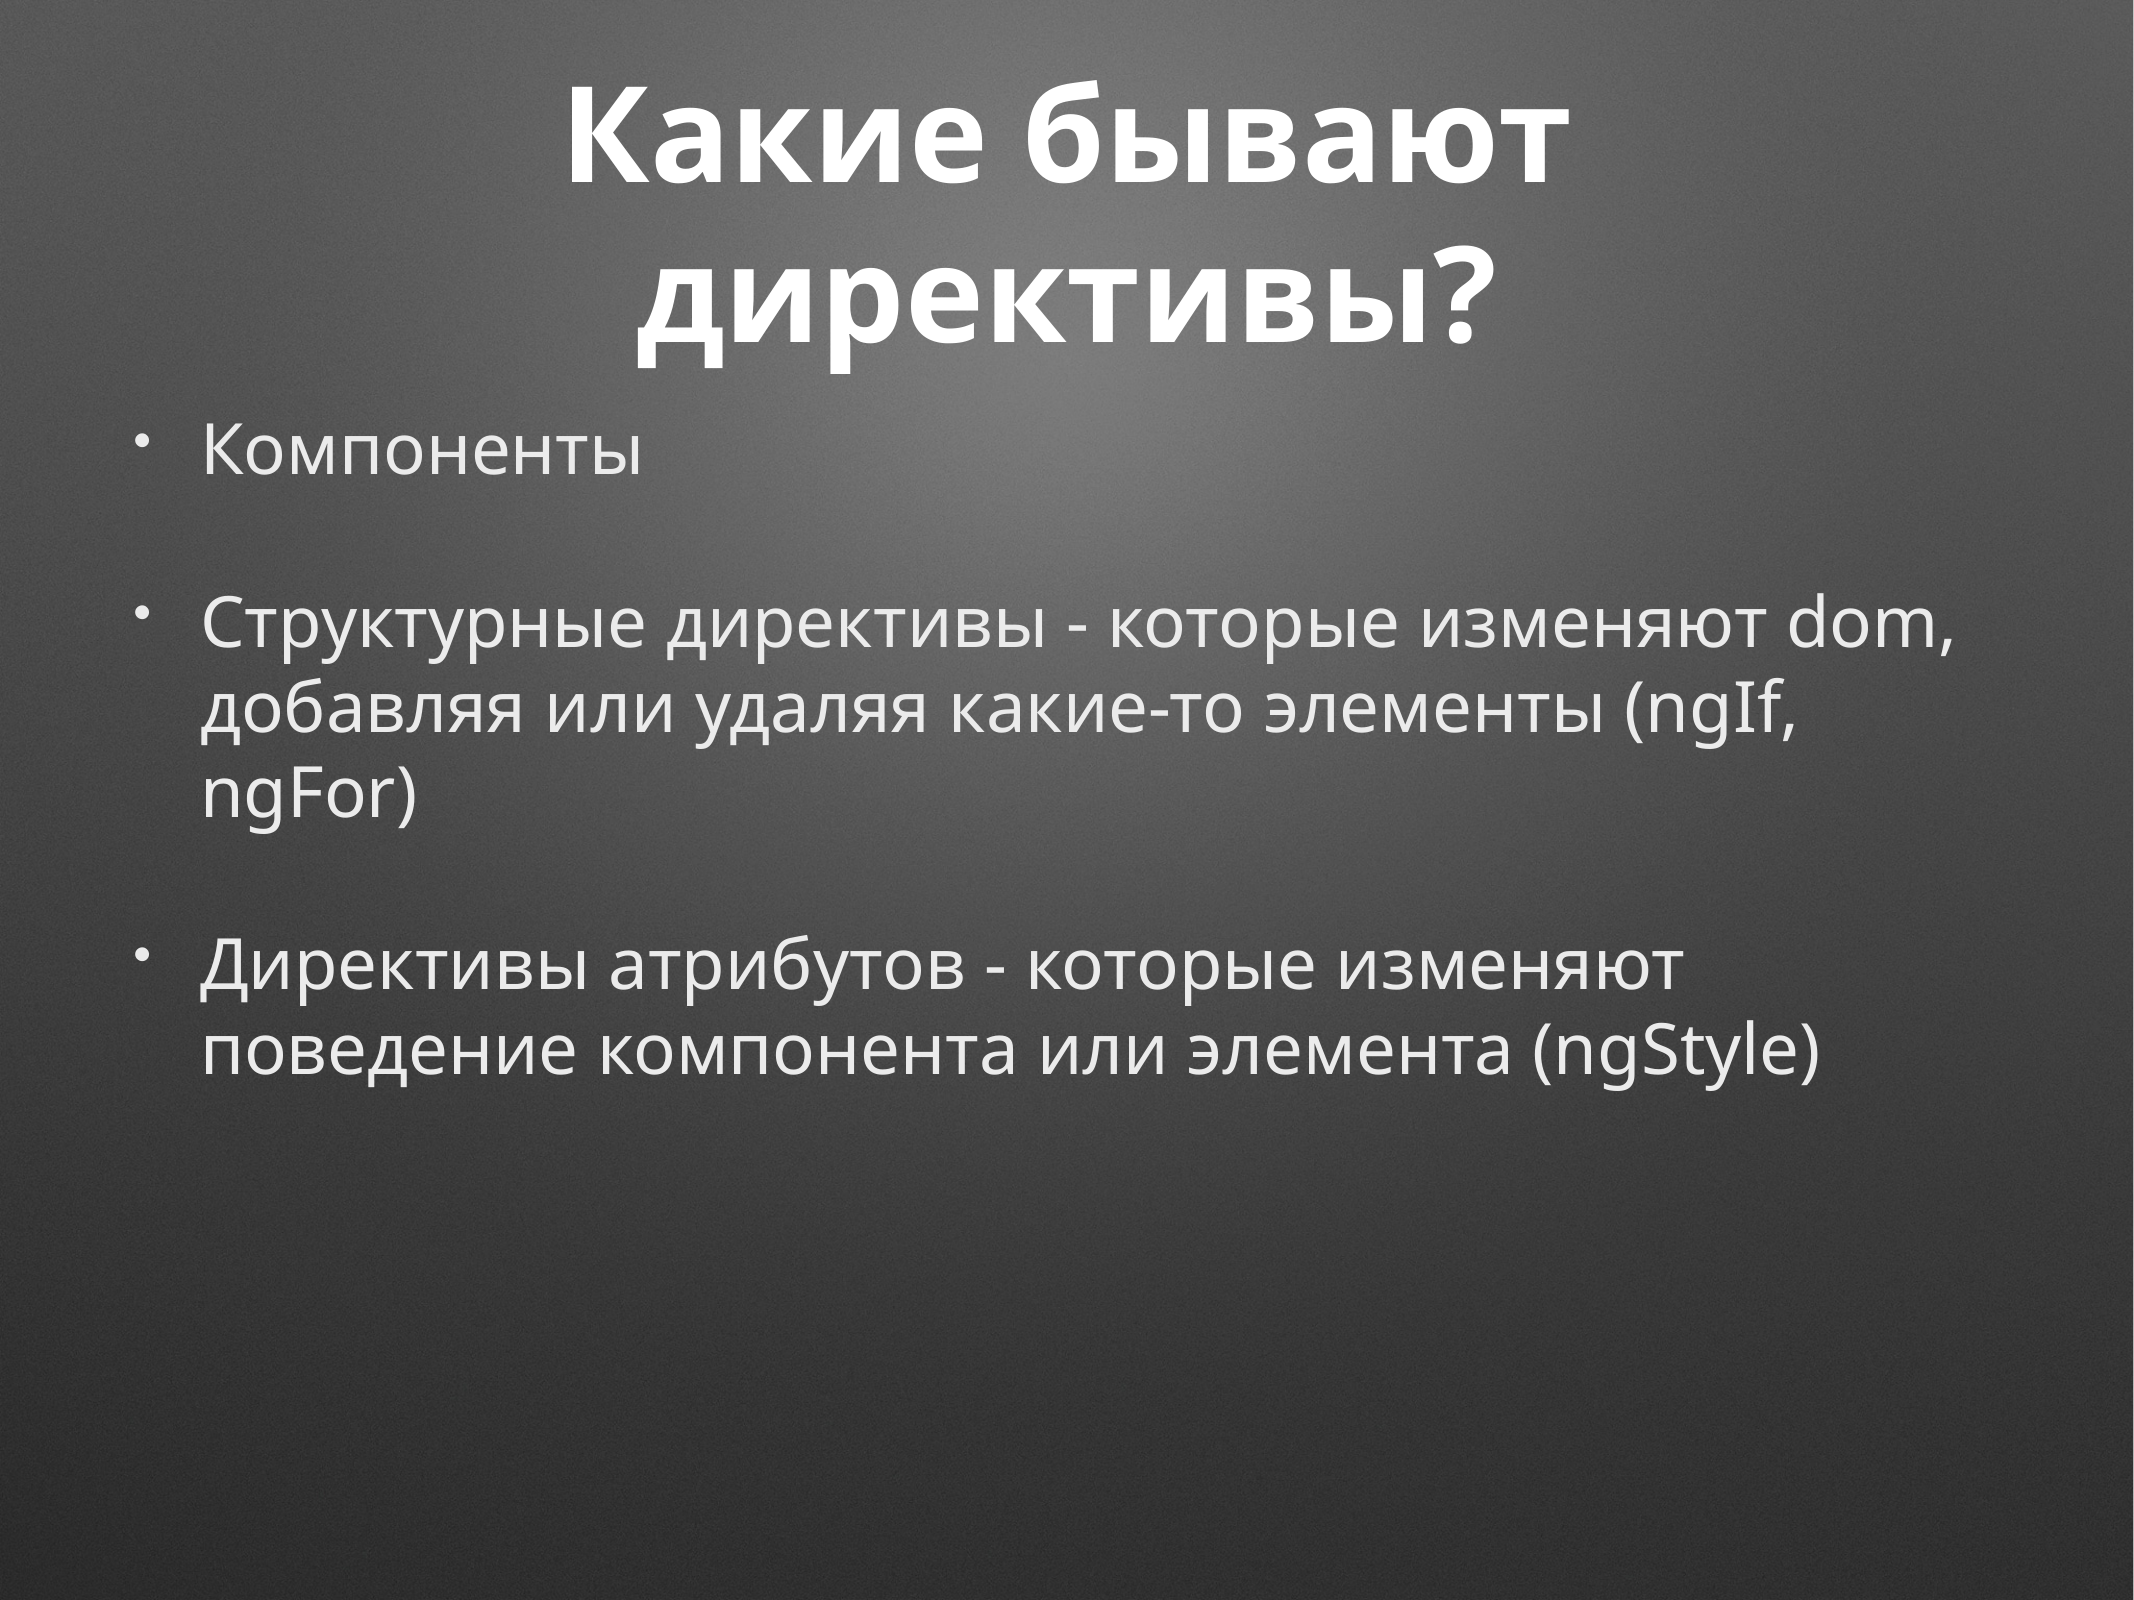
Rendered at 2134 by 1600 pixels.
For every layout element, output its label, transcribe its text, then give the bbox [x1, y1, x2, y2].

list Компоненты Структурные директивы - которые изменяют dom, добавляя или удаляя какие-то элементы (ngIf, ngFor) Директивы атрибутов - которые изменяют поведение компонента или элемента (ngStyle) [124, 395, 2009, 1441]
picture [0, 0, 2134, 1600]
title Какие бывают директивы? [124, 32, 2009, 386]
